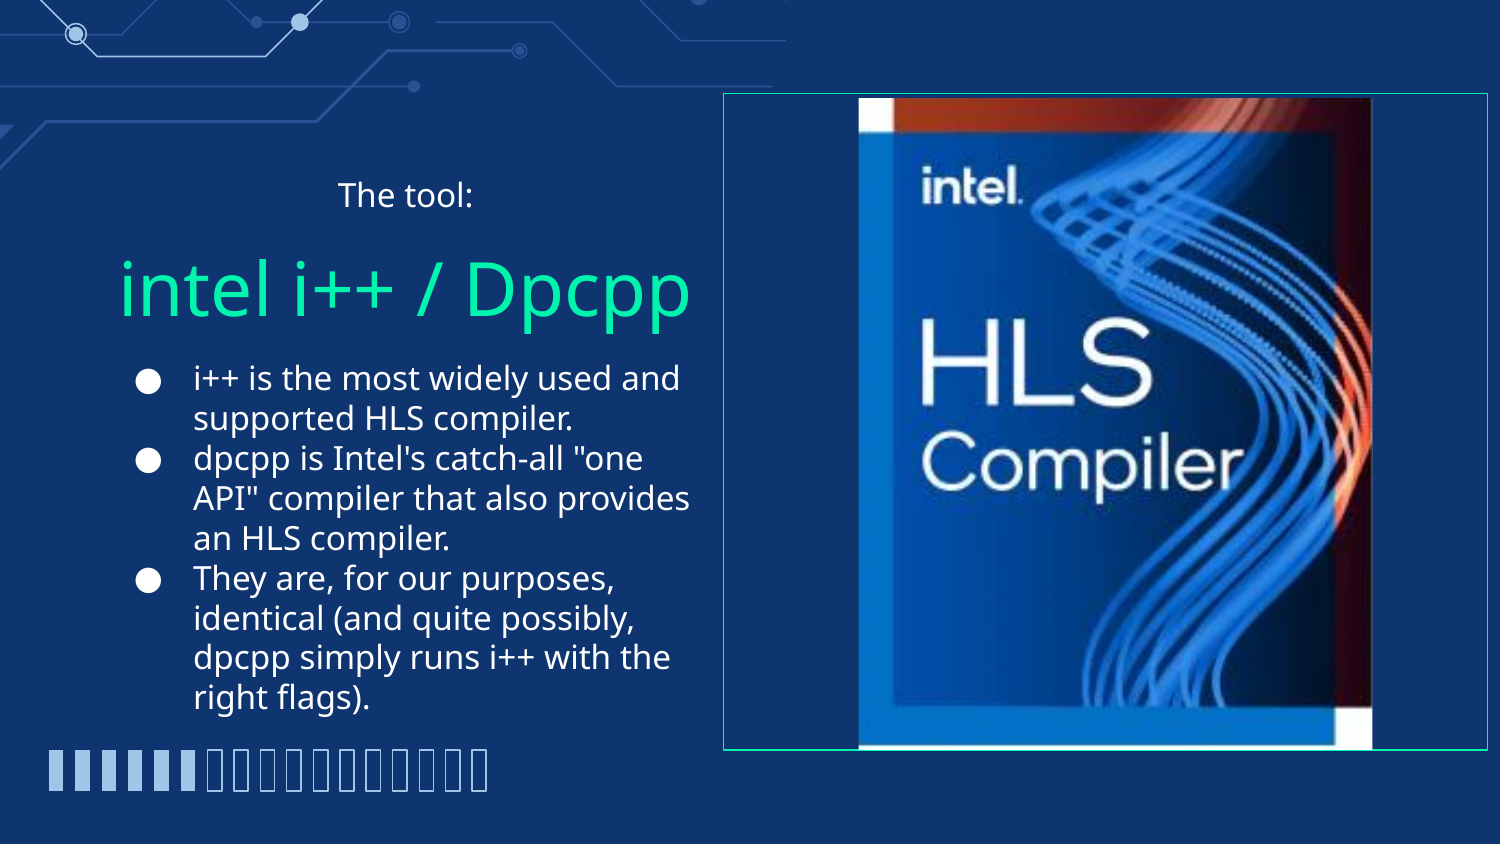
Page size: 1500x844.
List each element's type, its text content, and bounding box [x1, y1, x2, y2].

subtitle The tool: [118, 142, 694, 247]
subtitle i++ is the most widely used and supported HLS compiler. dpcpp is Intel's catch-all "one API" compiler that also provides an HLS compiler. They are, for our purposes, identical (and quite possibly, dpcpp simply runs i++ with the right flags). [118, 349, 694, 725]
title intel i++ / Dpcpp [118, 247, 694, 339]
picture [858, 98, 1373, 750]
